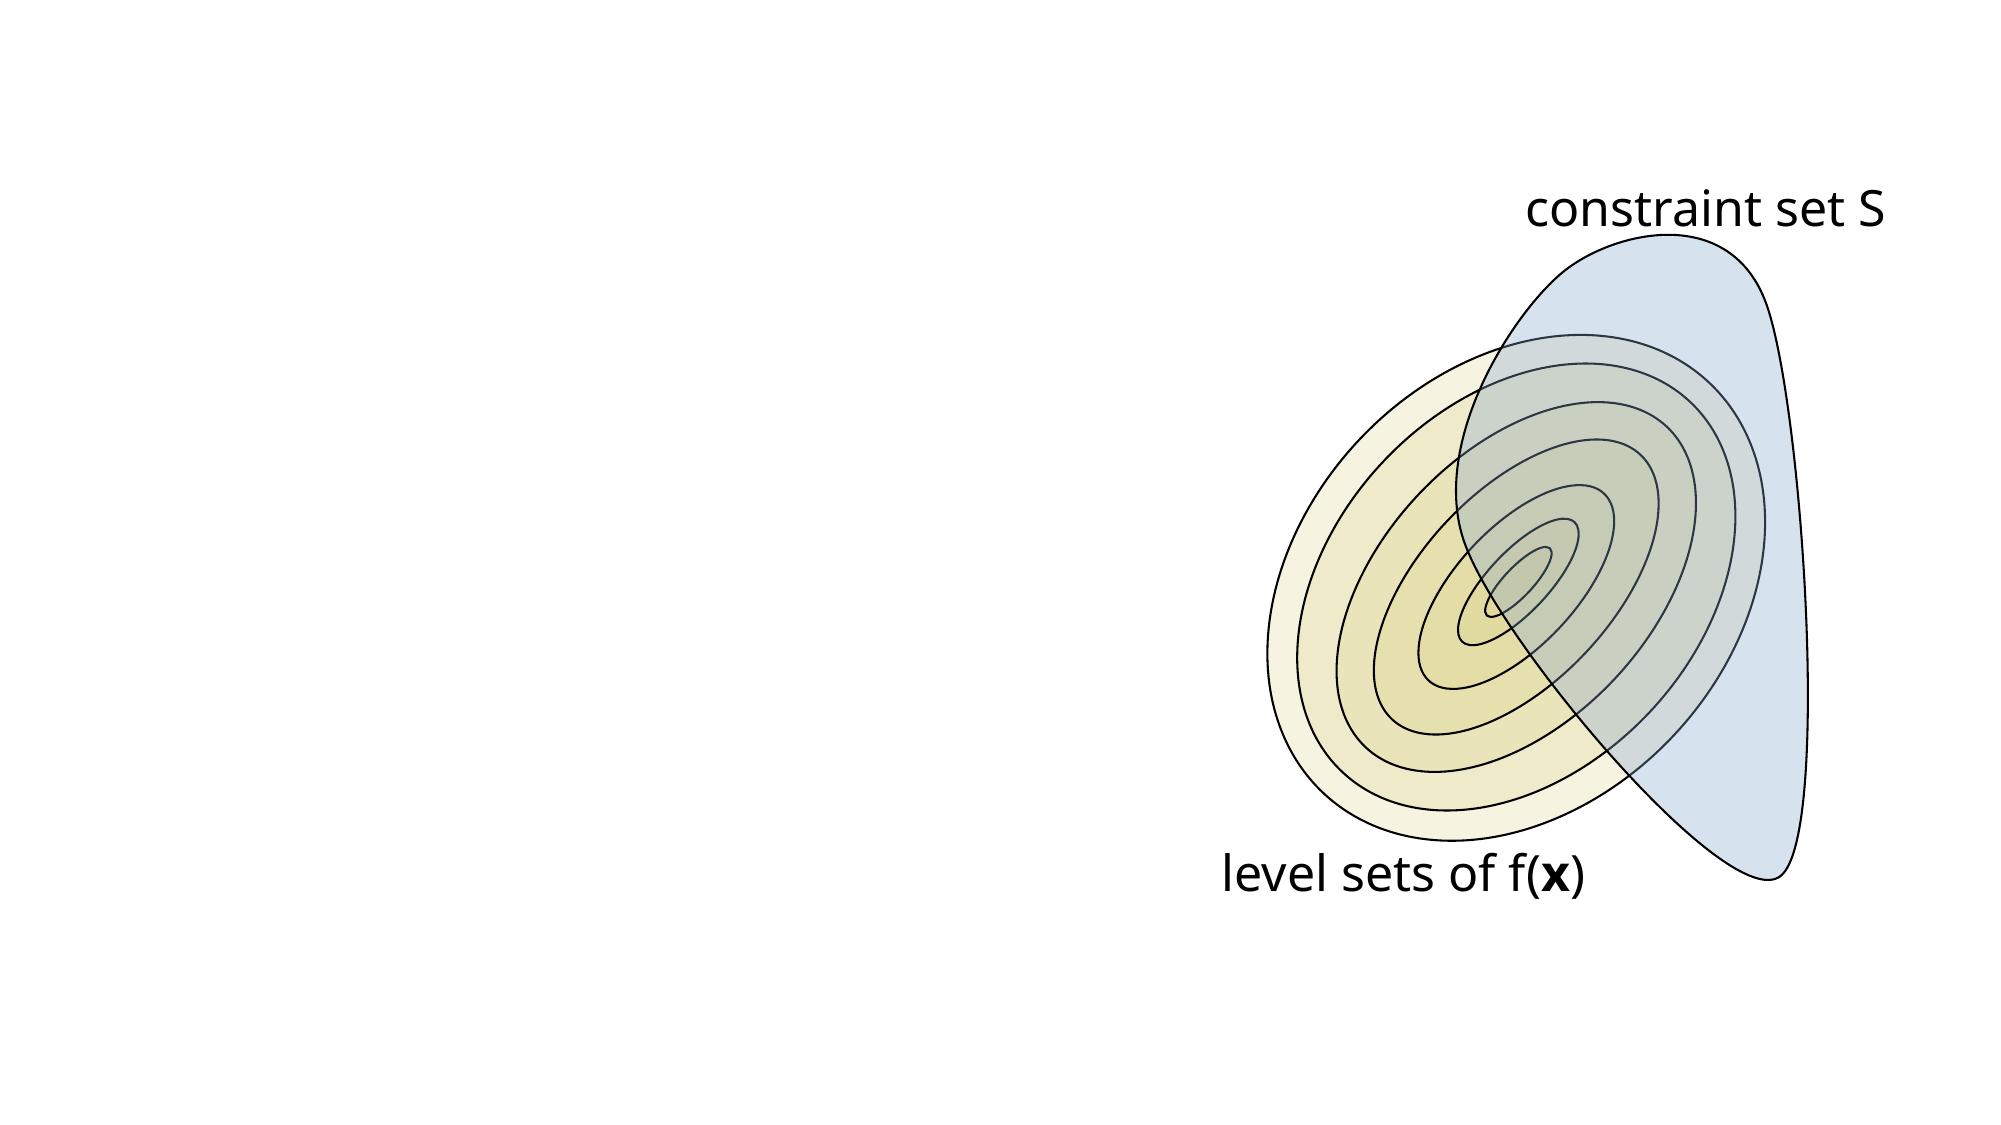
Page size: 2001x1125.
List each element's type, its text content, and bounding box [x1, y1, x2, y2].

text_box [1417, 552, 1529, 690]
text_box constraint set S [1510, 169, 1938, 244]
text_box [1266, 347, 1629, 834]
text_box [1454, 244, 1809, 881]
text_box [1335, 457, 1575, 773]
text_box [1484, 595, 1501, 618]
text_box [1372, 510, 1552, 736]
text_box [1296, 389, 1606, 812]
text_box level sets of f(x) [1206, 834, 1633, 910]
text_box [1457, 579, 1511, 647]
